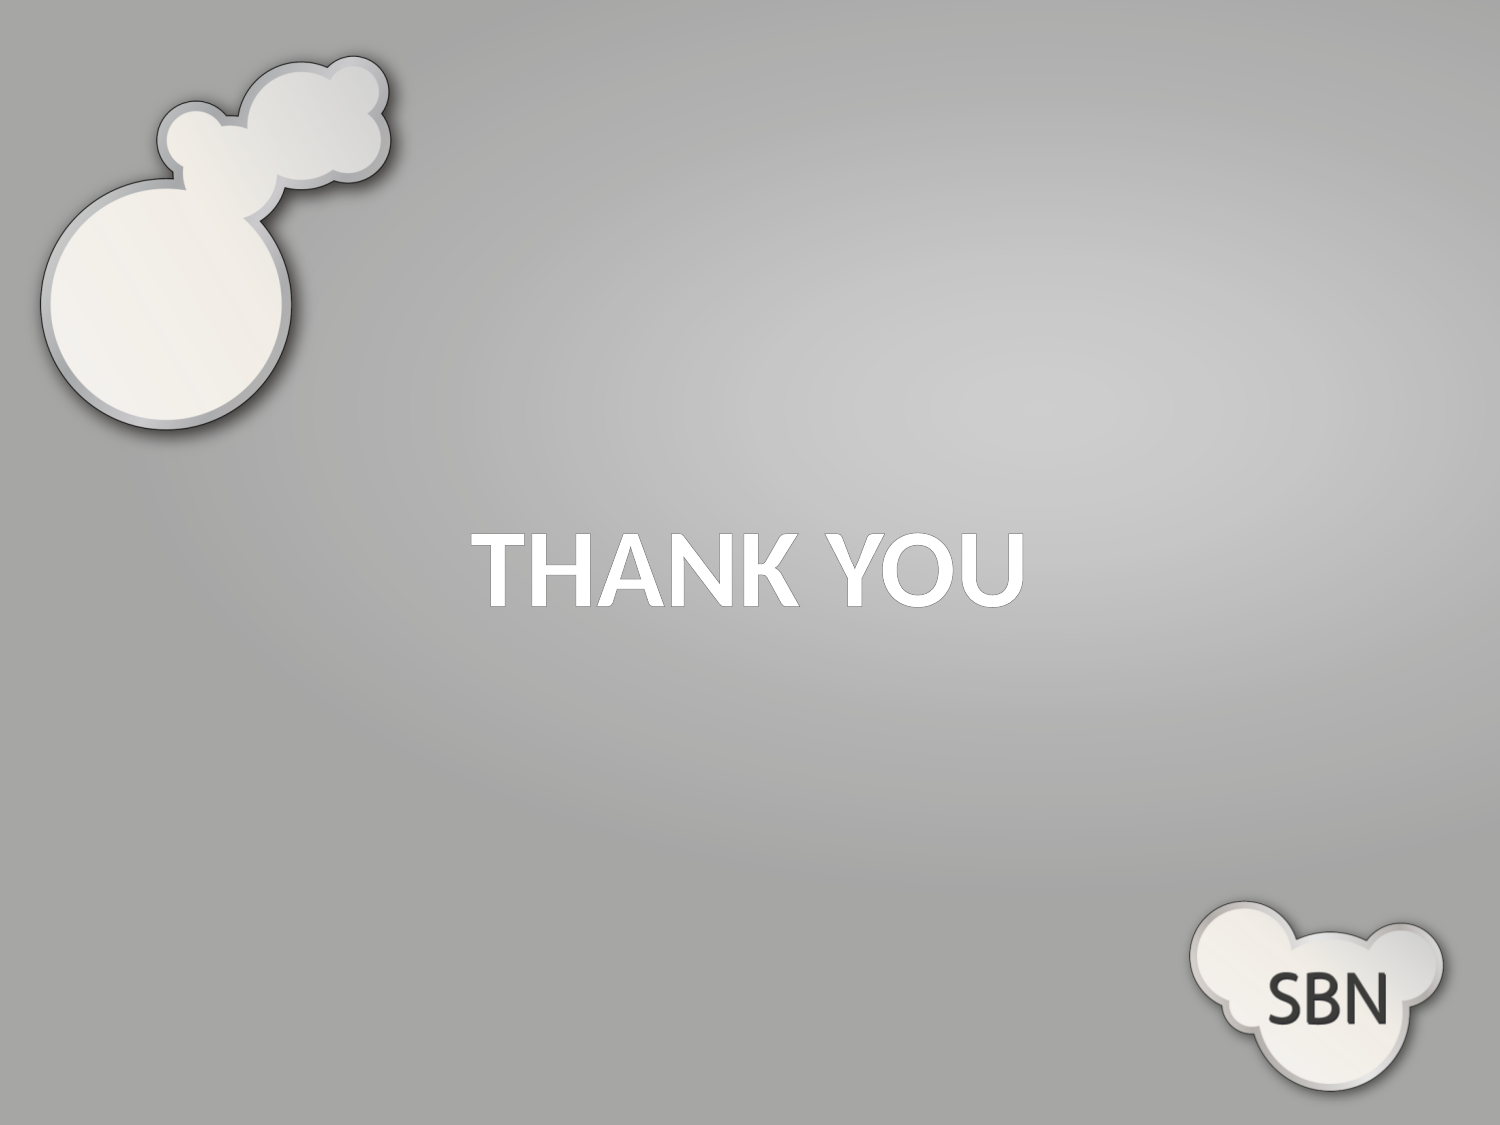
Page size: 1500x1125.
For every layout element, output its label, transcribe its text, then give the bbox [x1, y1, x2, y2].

picture [0, 0, 1500, 1125]
text_box THANK YOU [454, 486, 1045, 637]
